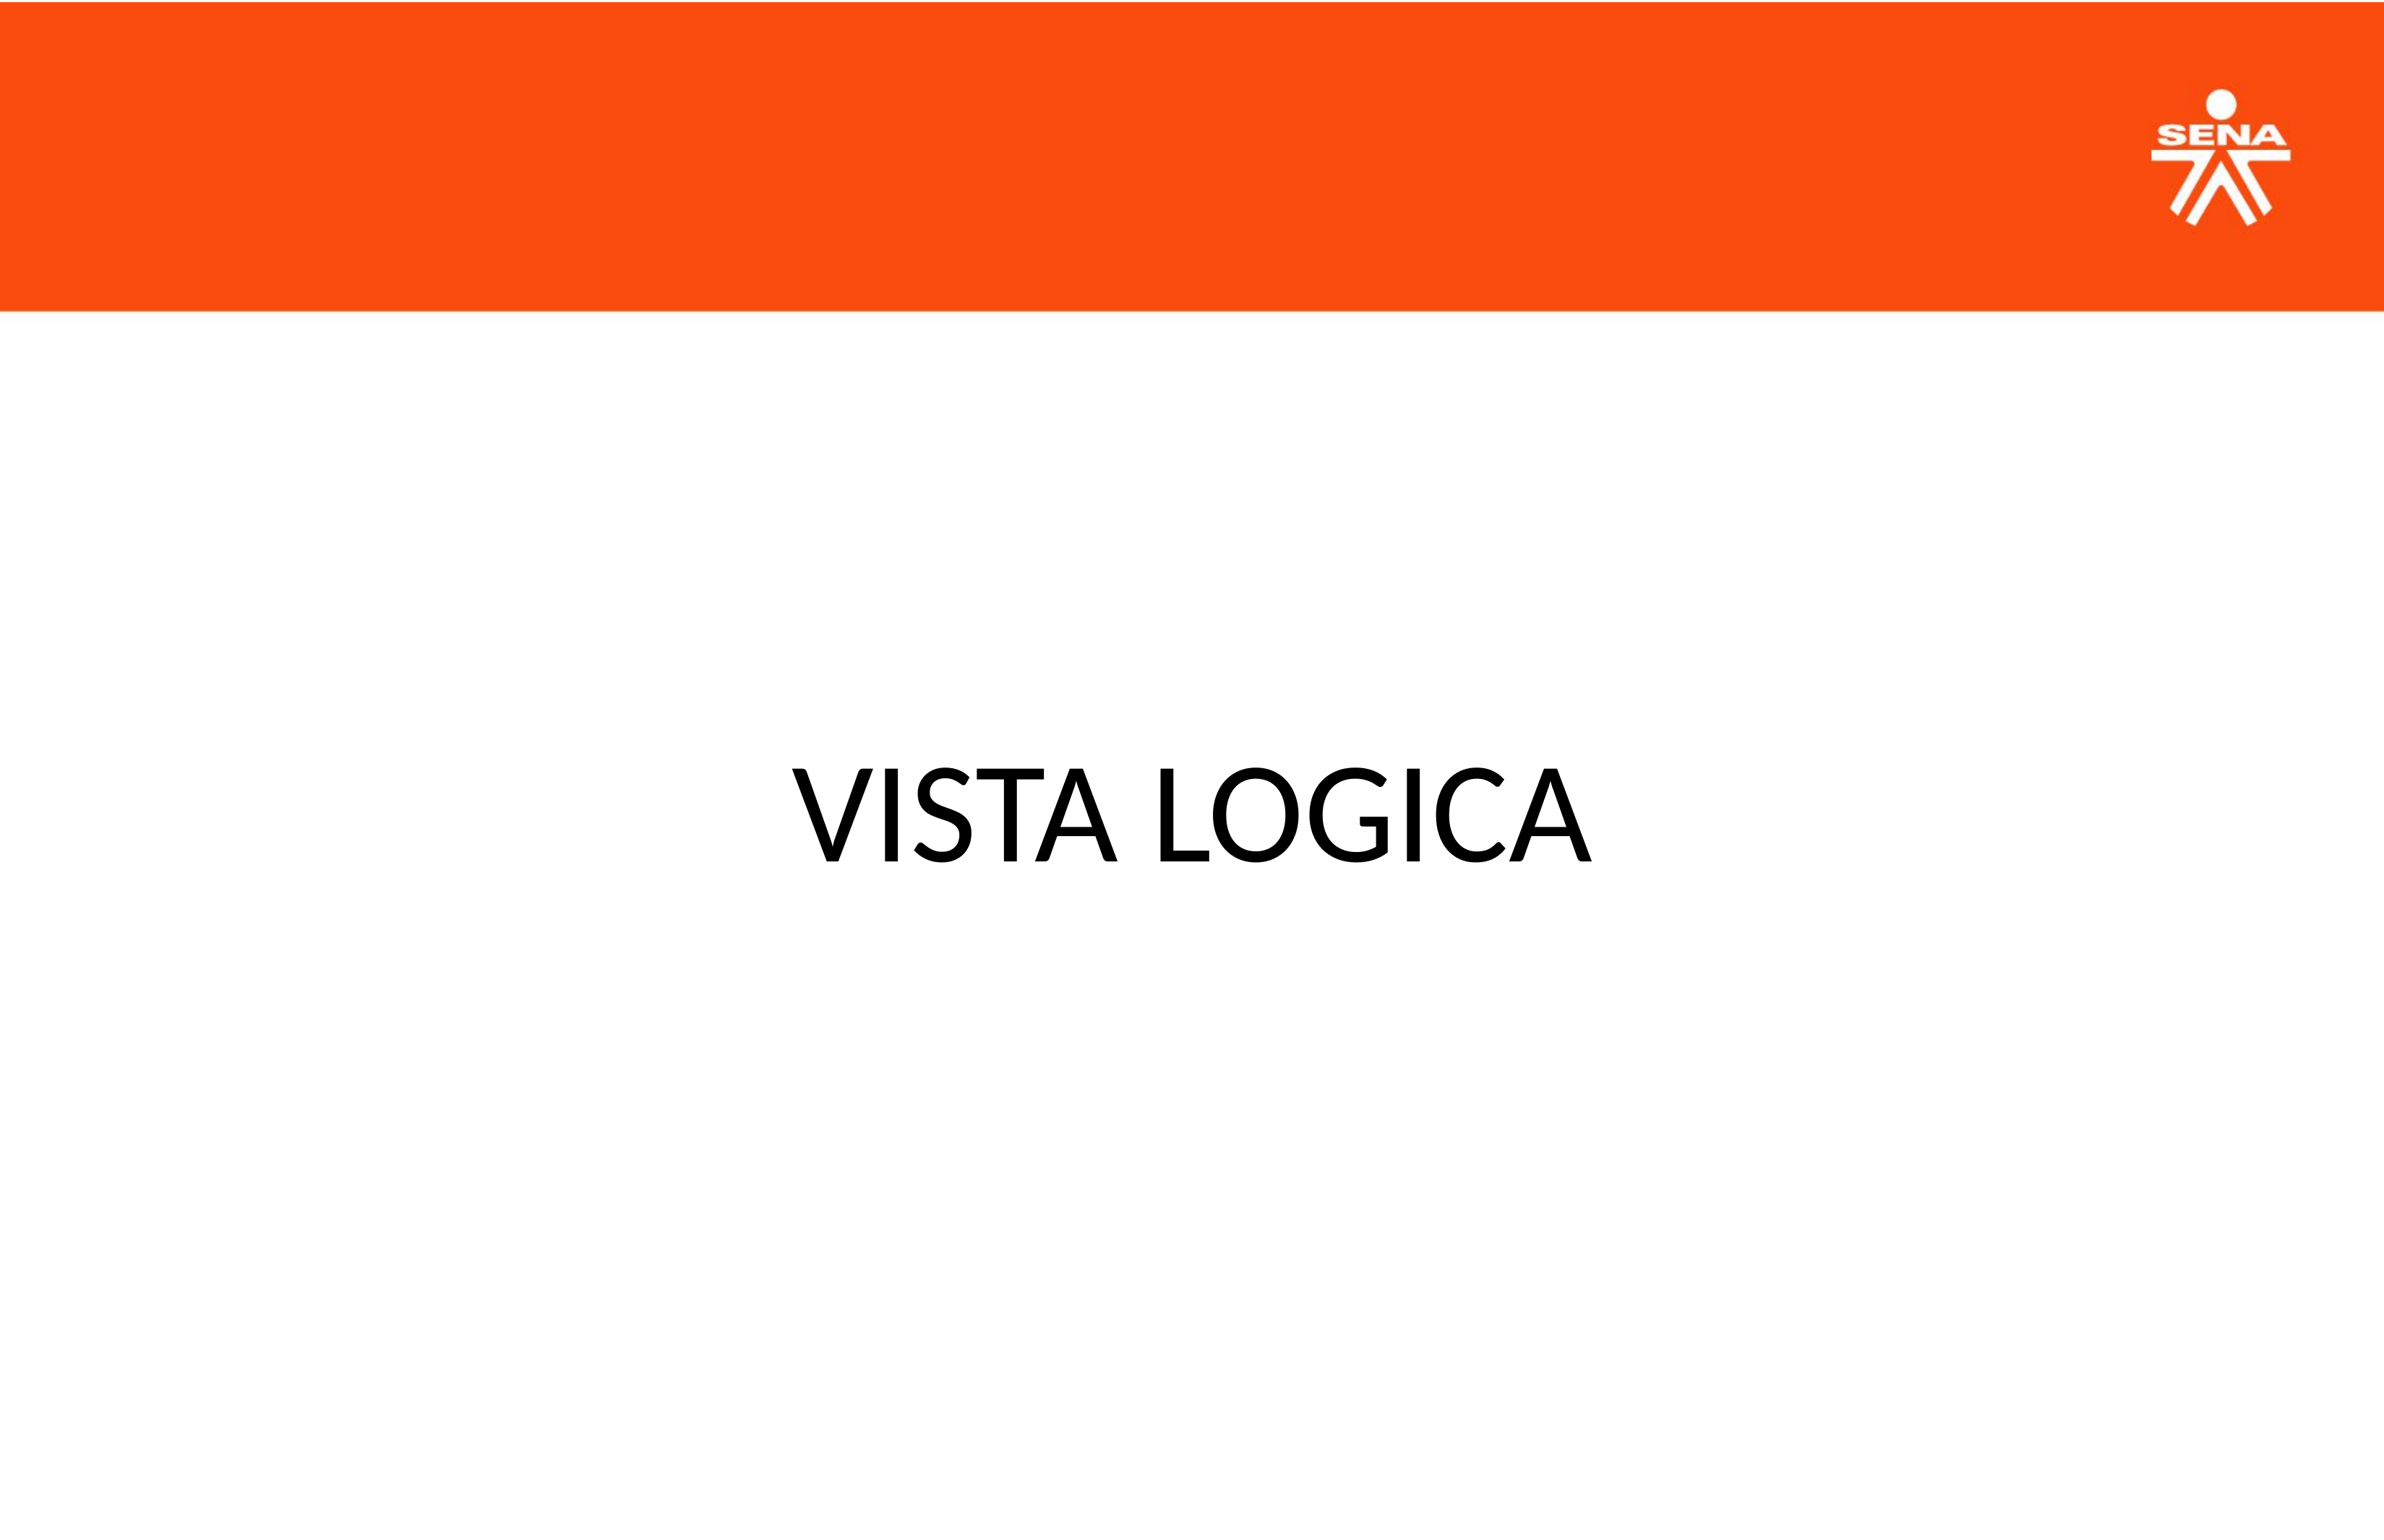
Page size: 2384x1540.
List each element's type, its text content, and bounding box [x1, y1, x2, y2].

text_box VISTA LOGICA [301, 715, 2082, 891]
picture [0, 1, 2384, 326]
